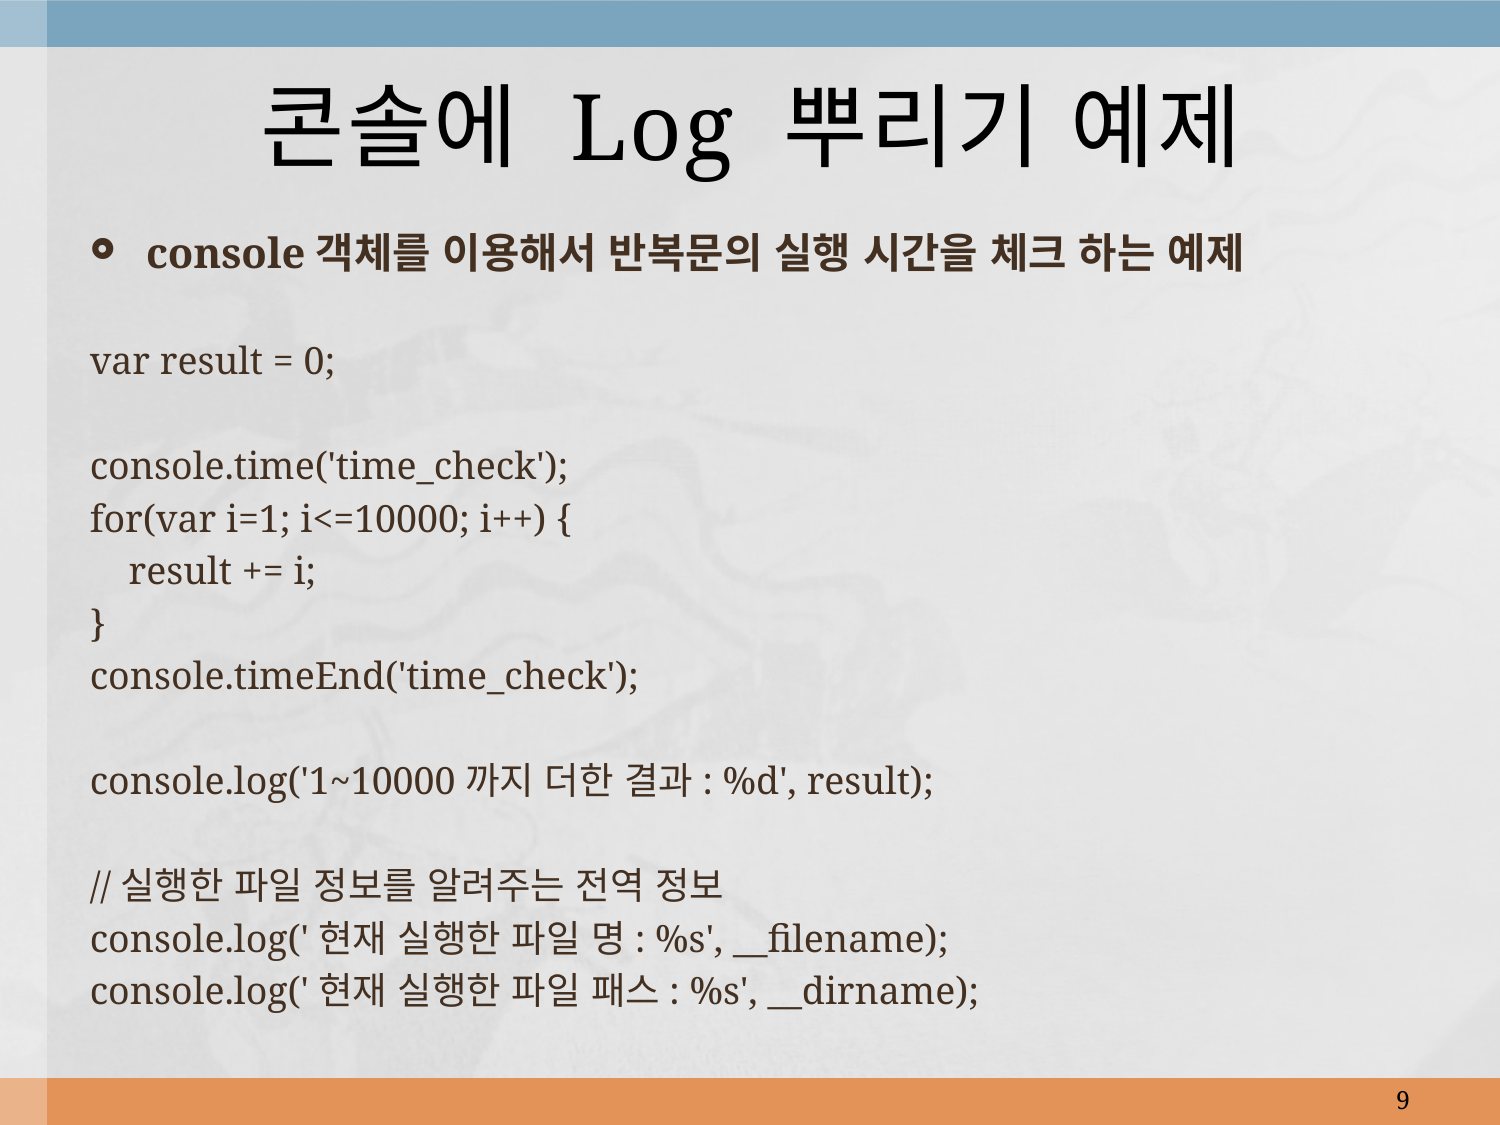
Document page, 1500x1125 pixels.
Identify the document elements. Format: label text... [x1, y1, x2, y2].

title 콘솔에 Log 뿌리기 예제 [49, 46, 1454, 202]
list console객체를 이용해서 반복문의 실행 시간을 체크 하는 예제 var result = 0; console.time('time_check'); for(var i=1; i<=10000; i++) { result += i; } console.timeEnd('time_check'); console.log('1~10000까지 더한 결과: %d', result); //실행한 파일 정보를 알려주는 전역 정보 console.log('현재 실행한 파일 명: %s', __filename); console.log('현재 실행한 파일 패스: %s', __dirname); [75, 219, 1425, 1071]
slide_number 9 [1074, 1078, 1425, 1125]
